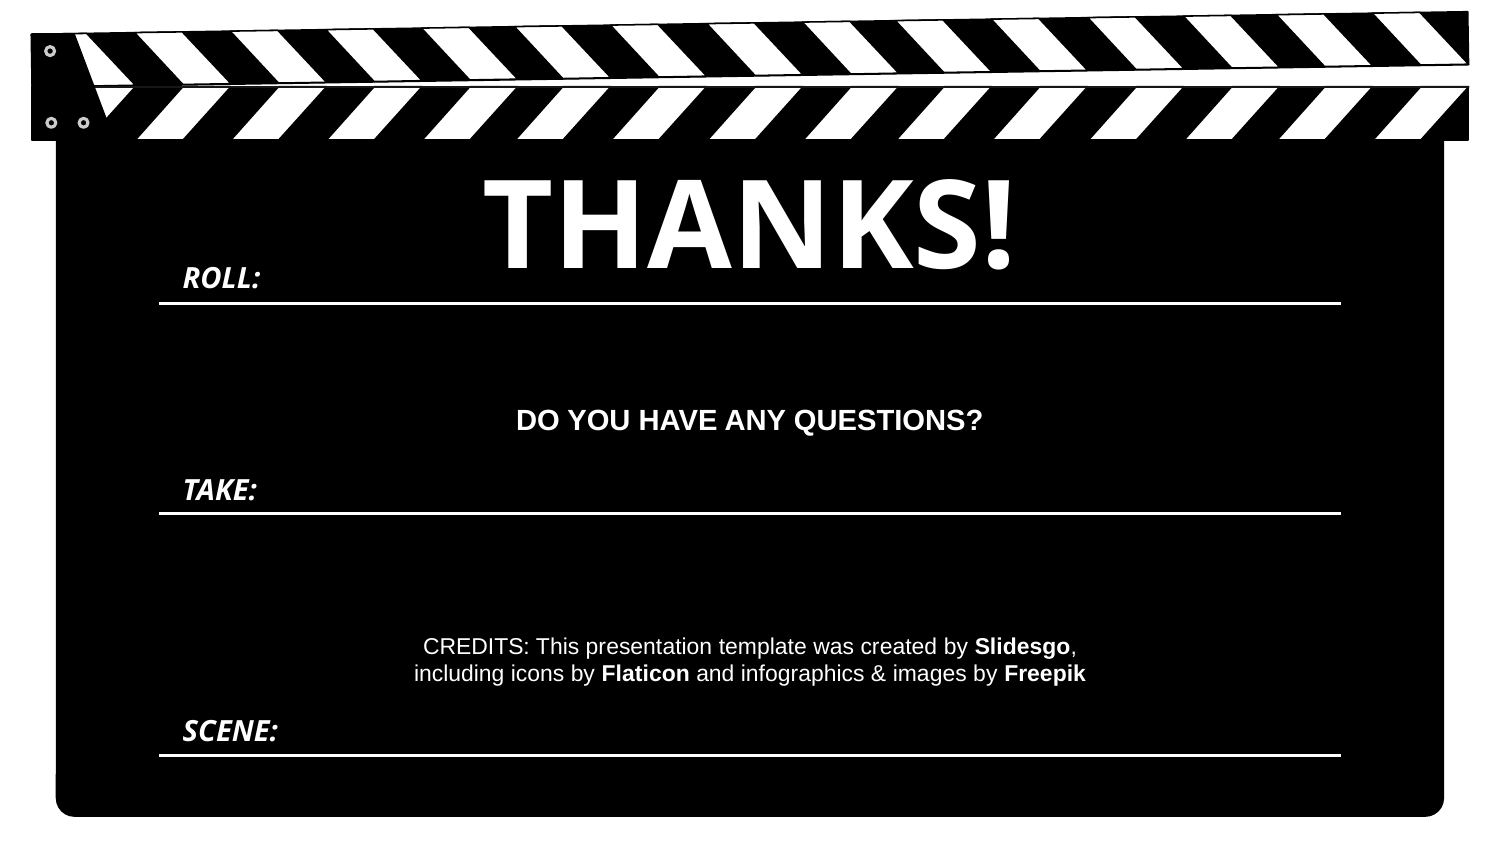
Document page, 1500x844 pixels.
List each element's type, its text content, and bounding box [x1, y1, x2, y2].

subtitle DO YOU HAVE ANY QUESTIONS? [397, 397, 1103, 476]
text_box SCENE: [167, 697, 335, 741]
text_box TAKE: [167, 456, 335, 500]
title THANKS! [398, 138, 1102, 302]
text_box ROLL: [167, 244, 335, 288]
